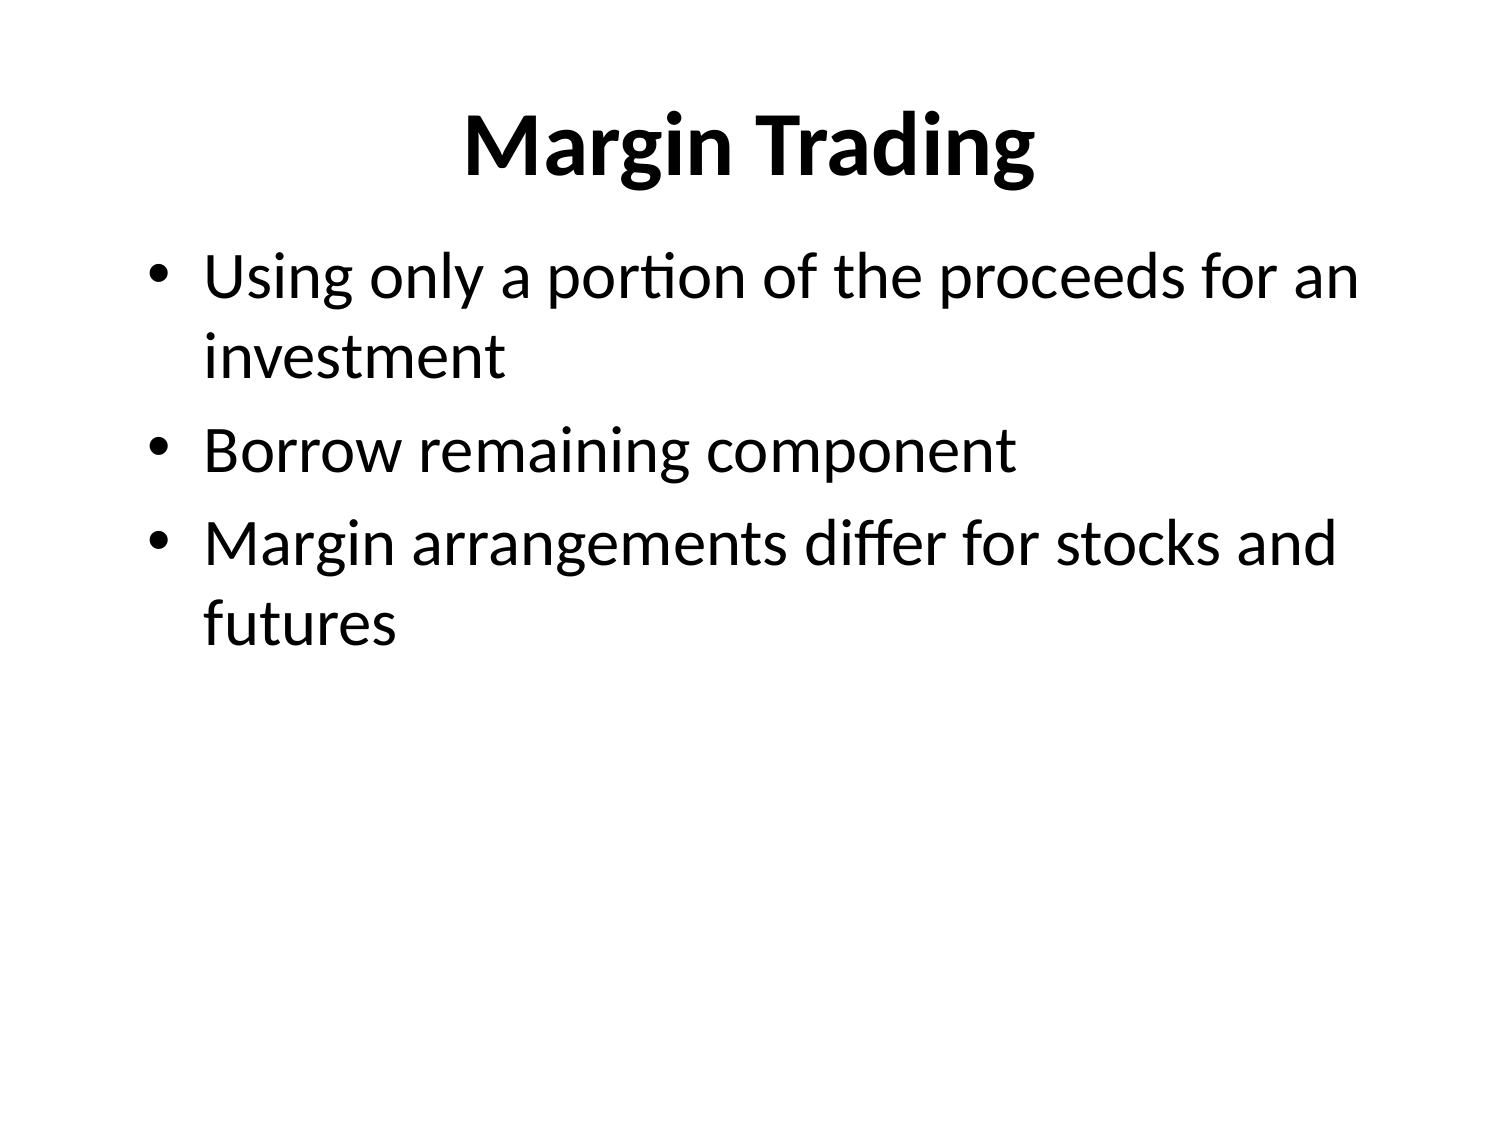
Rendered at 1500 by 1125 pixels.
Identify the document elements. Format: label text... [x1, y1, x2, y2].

list Using only a portion of the proceeds for an investment Borrow remaining component Margin arrangements differ for stocks and futures [132, 224, 1439, 963]
title Margin Trading [75, 45, 1425, 233]
